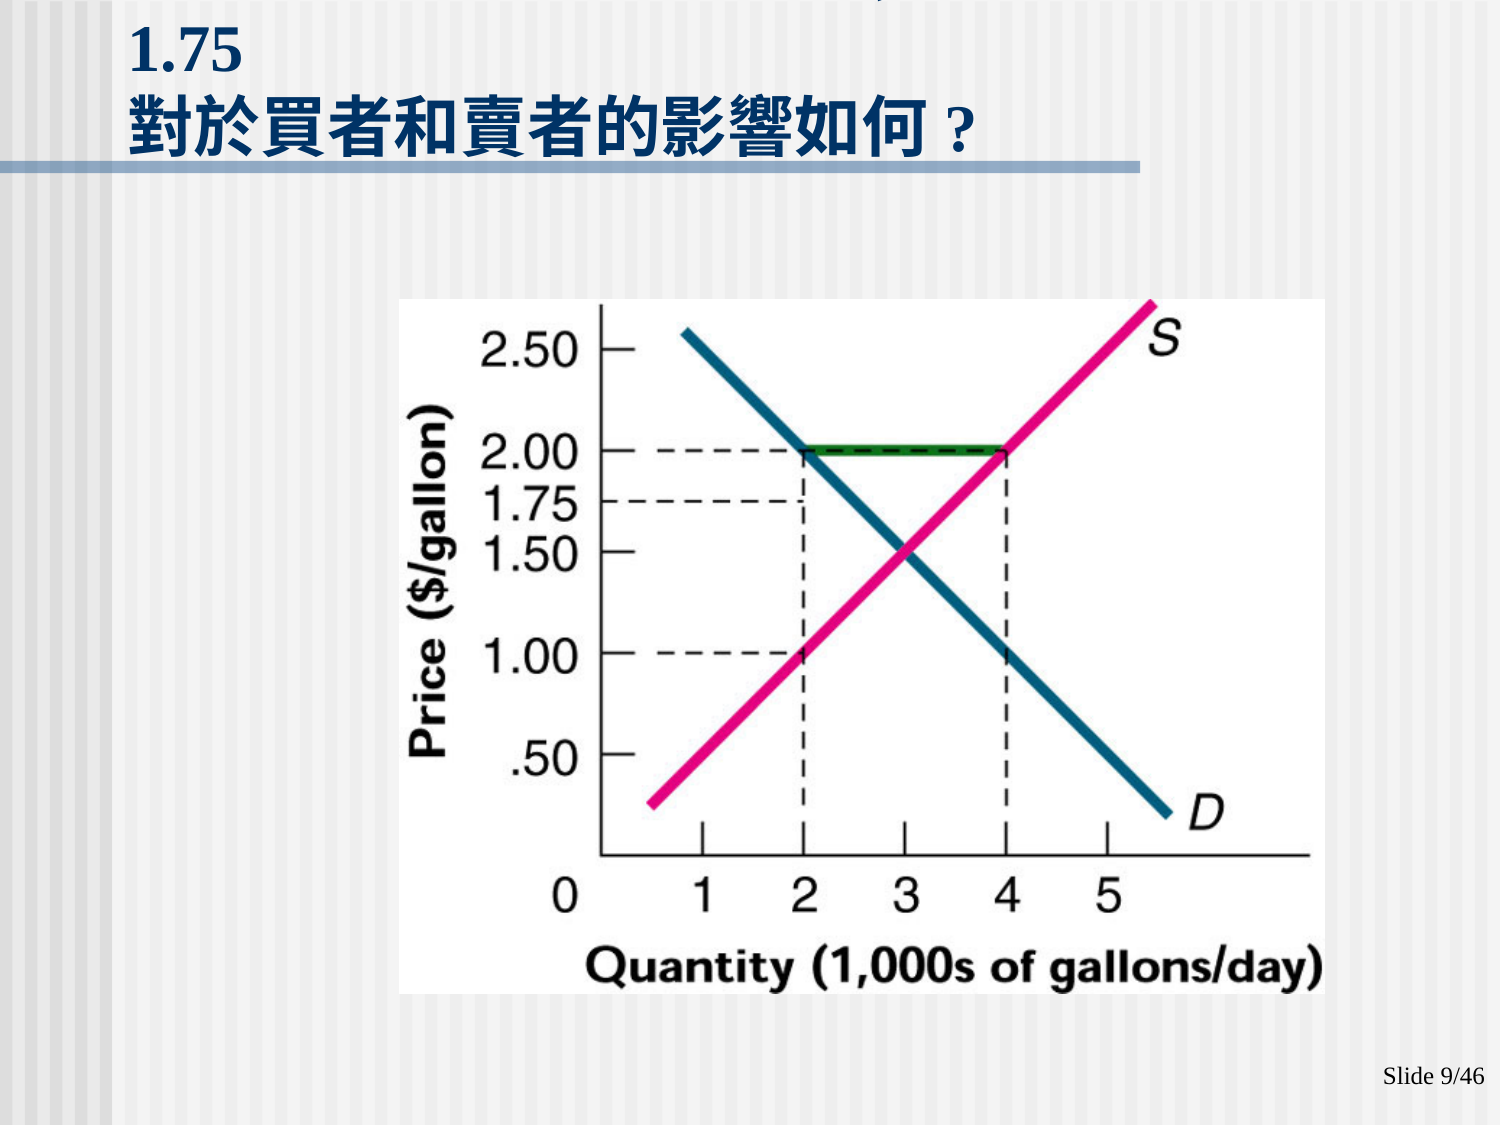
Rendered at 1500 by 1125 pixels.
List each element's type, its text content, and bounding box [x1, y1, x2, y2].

title 如果額外增加一單位銷售,價格定在1.75 對於買者和賣者的影響如何? [111, 0, 1325, 173]
picture [399, 299, 1326, 994]
slide_number Slide 9/46 [1187, 1052, 1500, 1125]
